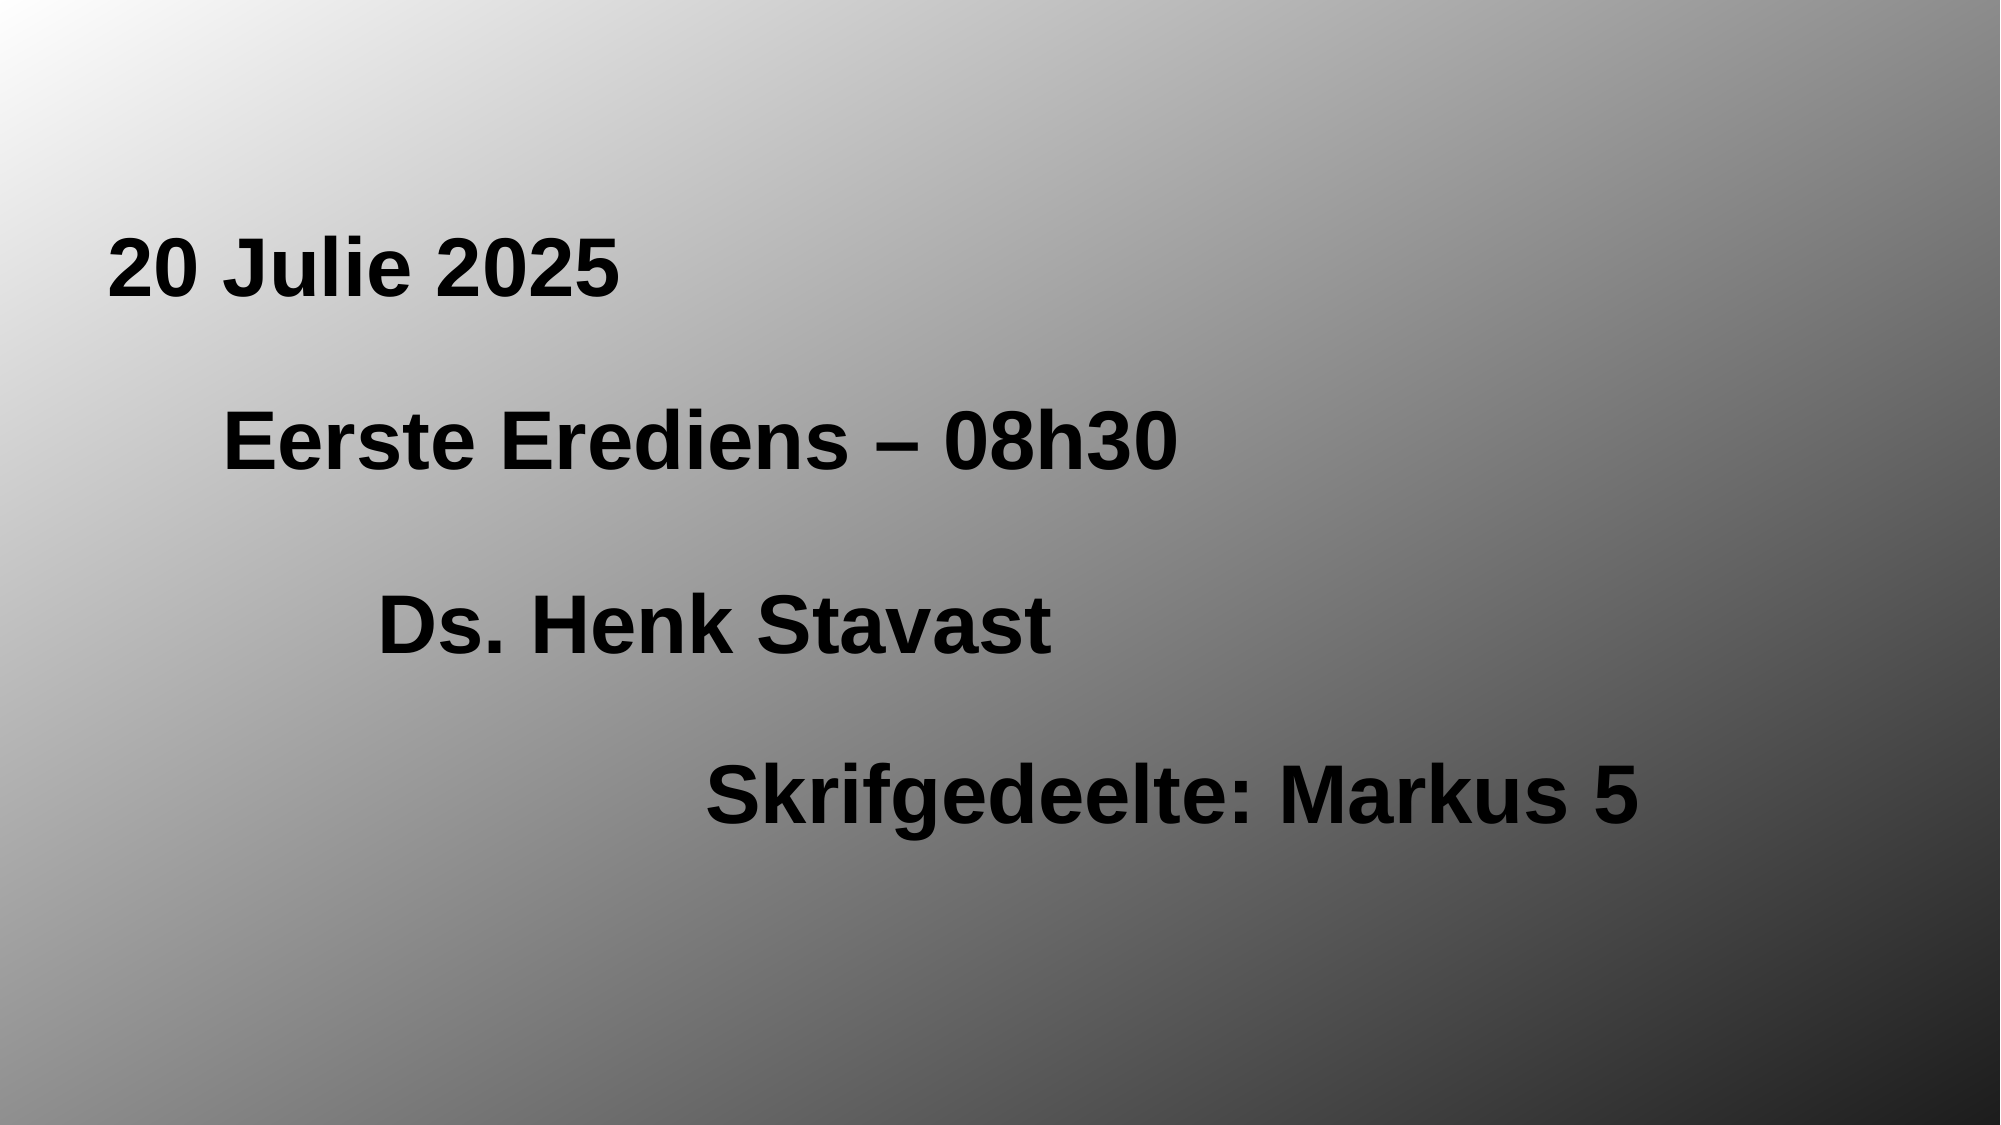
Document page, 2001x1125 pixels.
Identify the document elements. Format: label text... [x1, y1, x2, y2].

text_box 20 Julie 2025 [92, 205, 677, 321]
title Eerste Erediens – 08h30 [158, 382, 1244, 503]
list Skrifgedeelte: Markus 5 [450, 740, 1895, 859]
text_box Ds. Henk Stavast [362, 563, 1237, 679]
